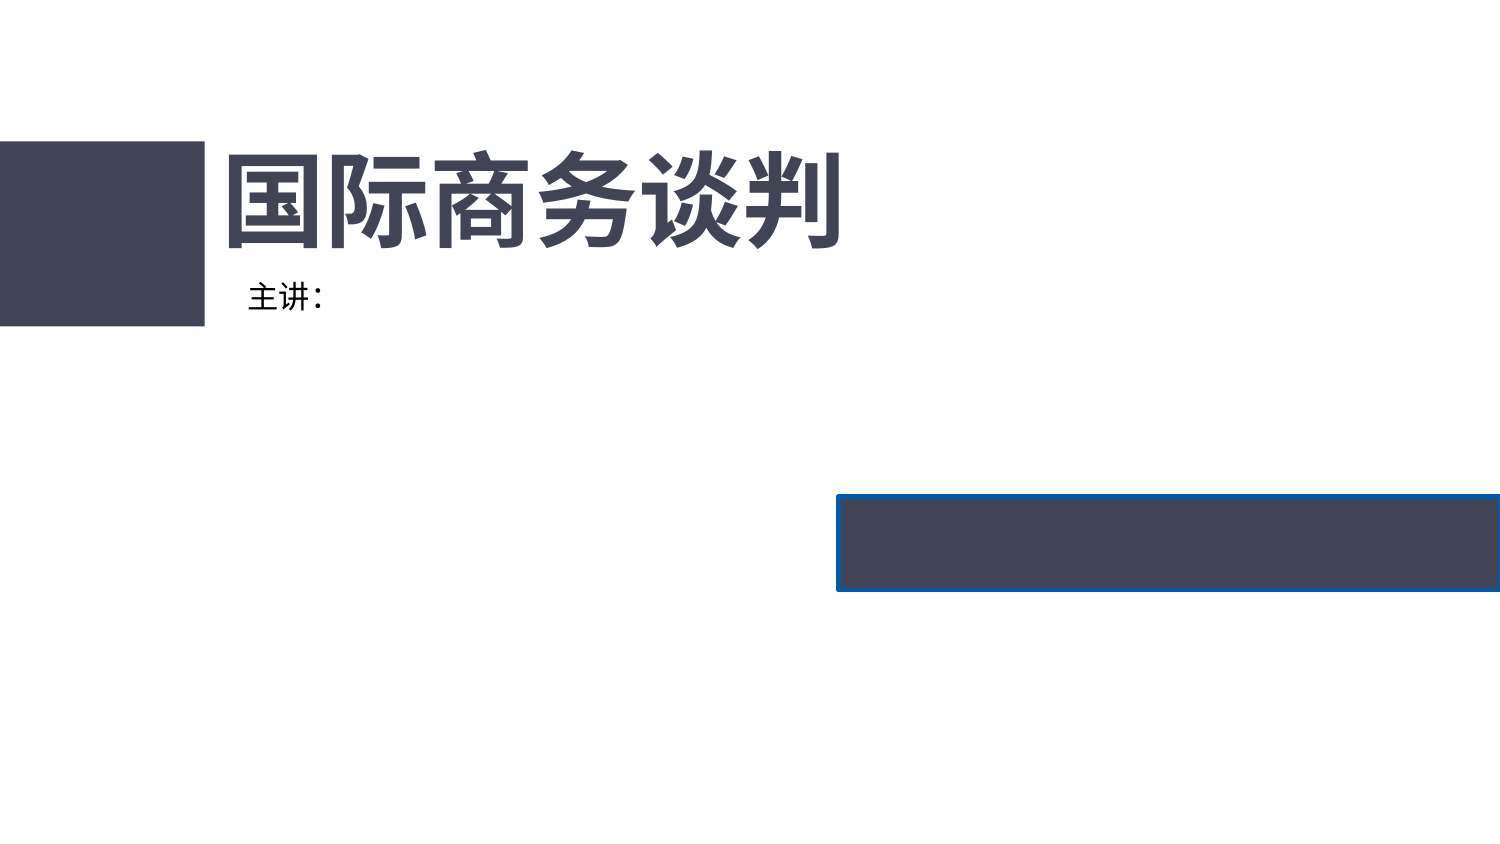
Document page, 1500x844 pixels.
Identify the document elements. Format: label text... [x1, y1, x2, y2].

text_box [836, 494, 1500, 592]
text_box 国际商务谈判 [210, 129, 928, 266]
text_box 主讲： [236, 271, 947, 321]
text_box [0, 139, 207, 328]
